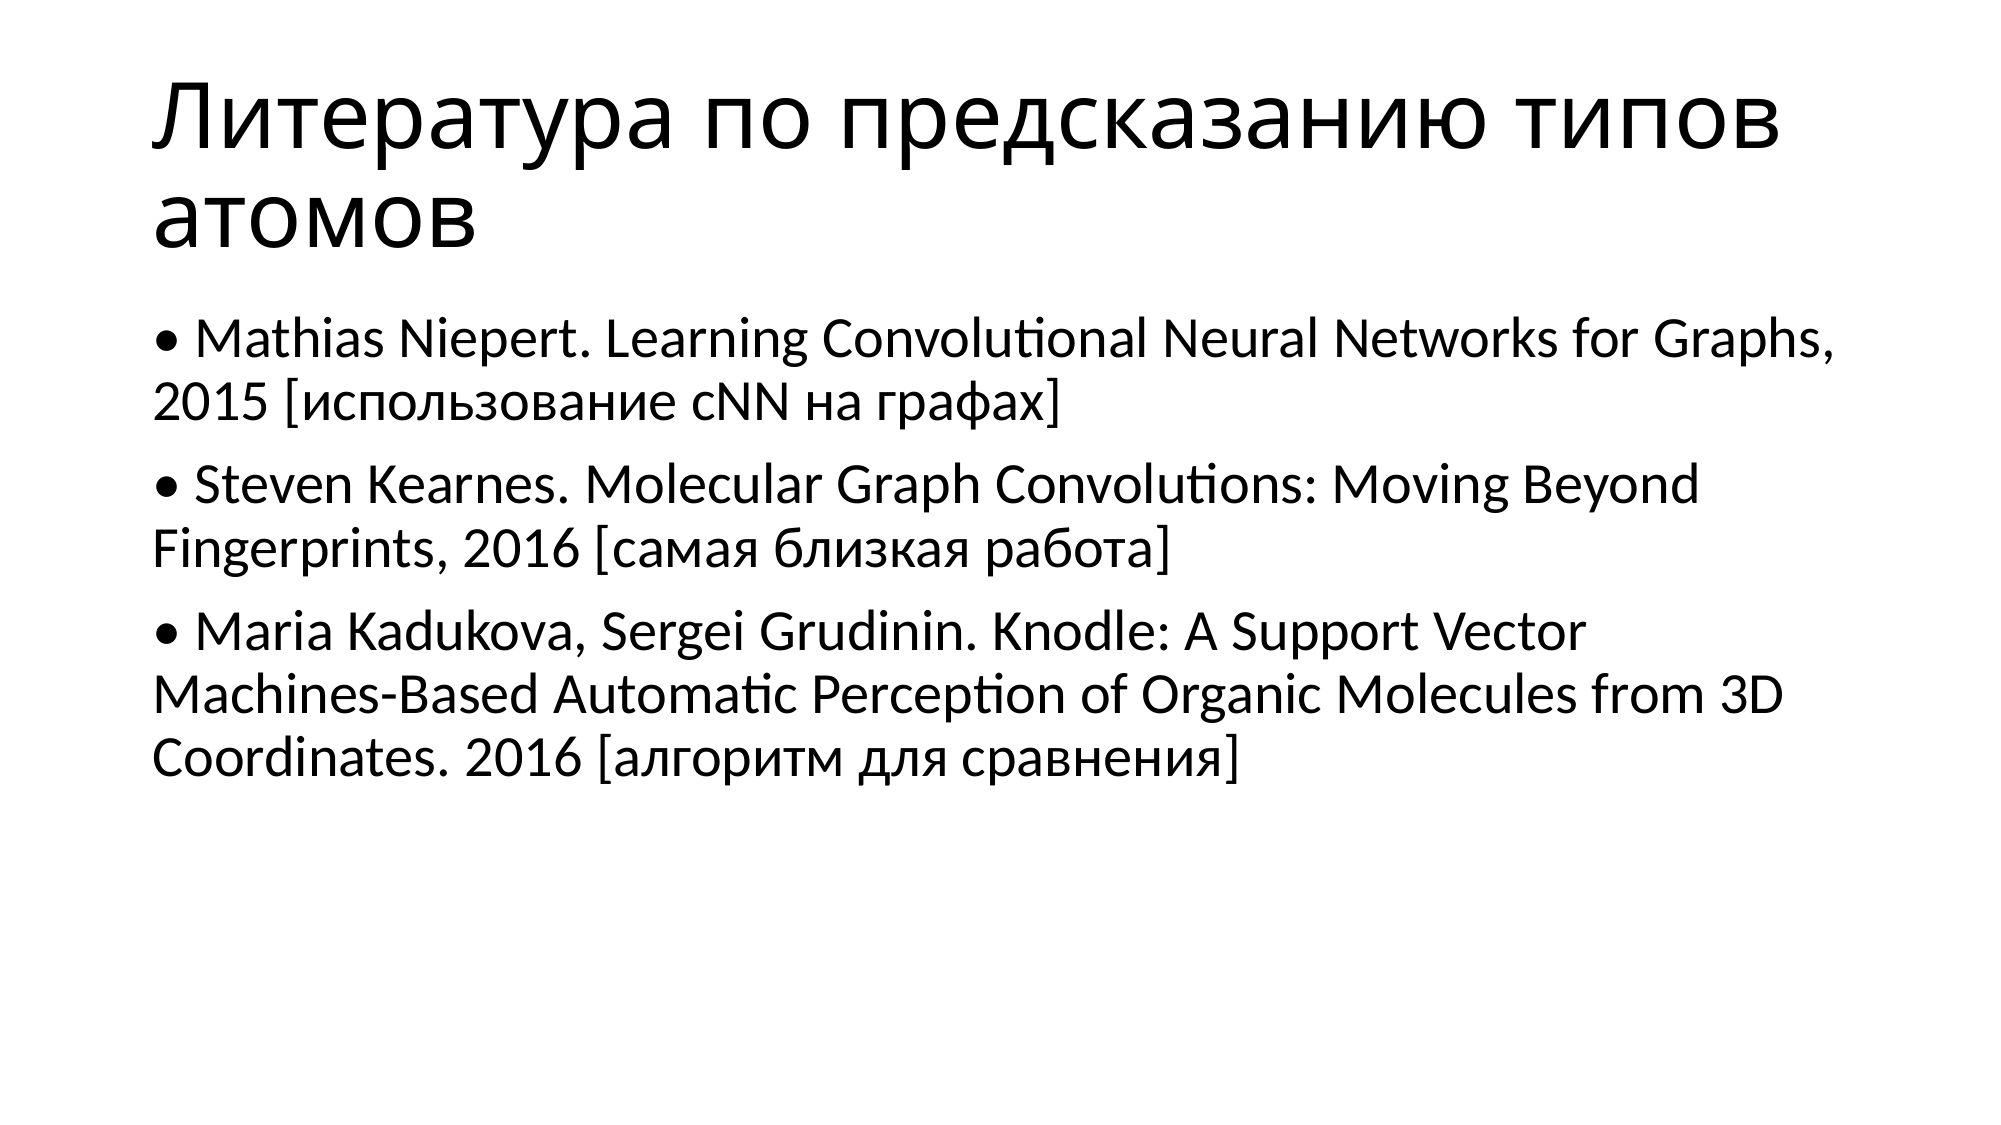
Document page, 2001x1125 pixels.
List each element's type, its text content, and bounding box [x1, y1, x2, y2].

list • Mathias Niepert. Learning Convolutional Neural Networks for Graphs, 2015 [использование cNN на графах] • Steven Kearnes. Molecular Graph Convolutions: Moving Beyond Fingerprints, 2016 [самая близкая работа] • Maria Kadukova, Sergei Grudinin. Knodle: A Support Vector Machines-Based Automatic Perception of Organic Molecules from 3D Coordinates. 2016 [алгоритм для сравнения] [137, 299, 1863, 1014]
title Литература по предсказанию типов атомов [137, 59, 1863, 278]
